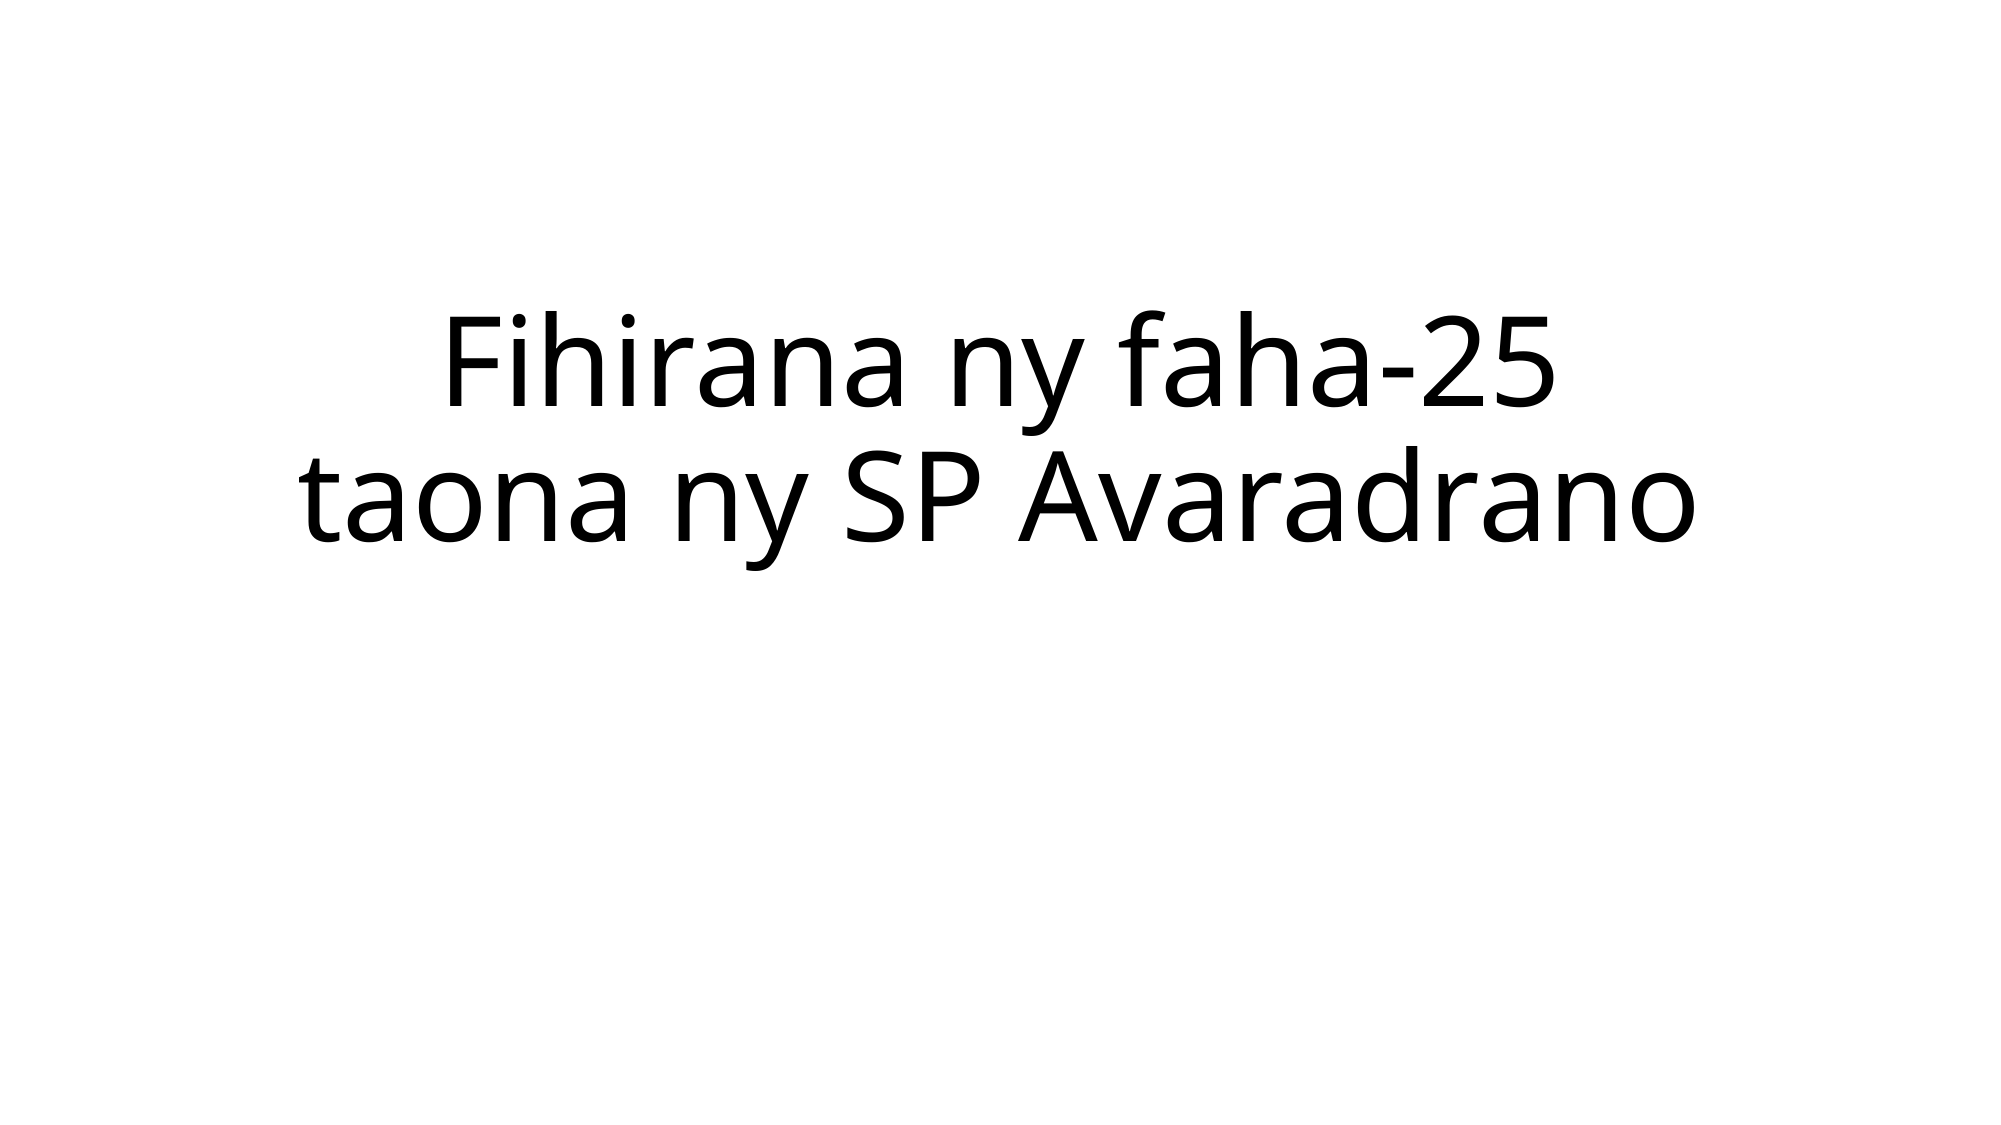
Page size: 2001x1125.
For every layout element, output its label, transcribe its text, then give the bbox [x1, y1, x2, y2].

title Fihirana ny faha-25 taona ny SP Avaradrano [249, 184, 1750, 576]
